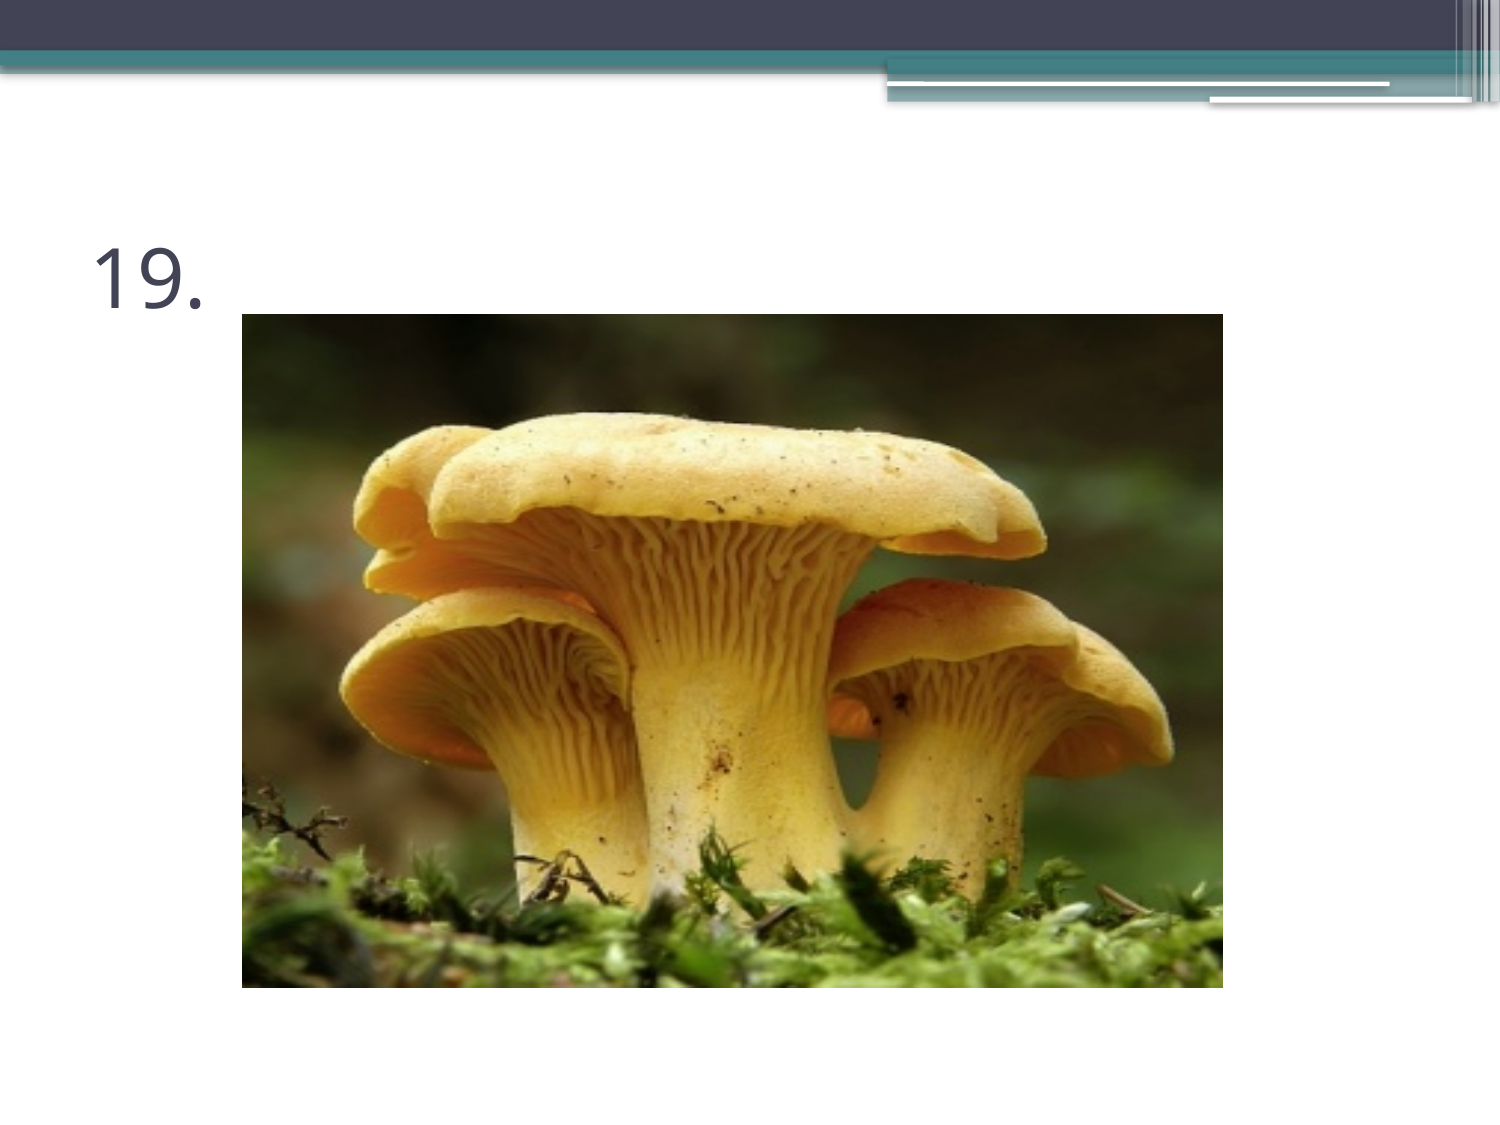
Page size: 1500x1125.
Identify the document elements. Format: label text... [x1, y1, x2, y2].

picture [241, 314, 1223, 988]
title 19. [75, 187, 1425, 363]
